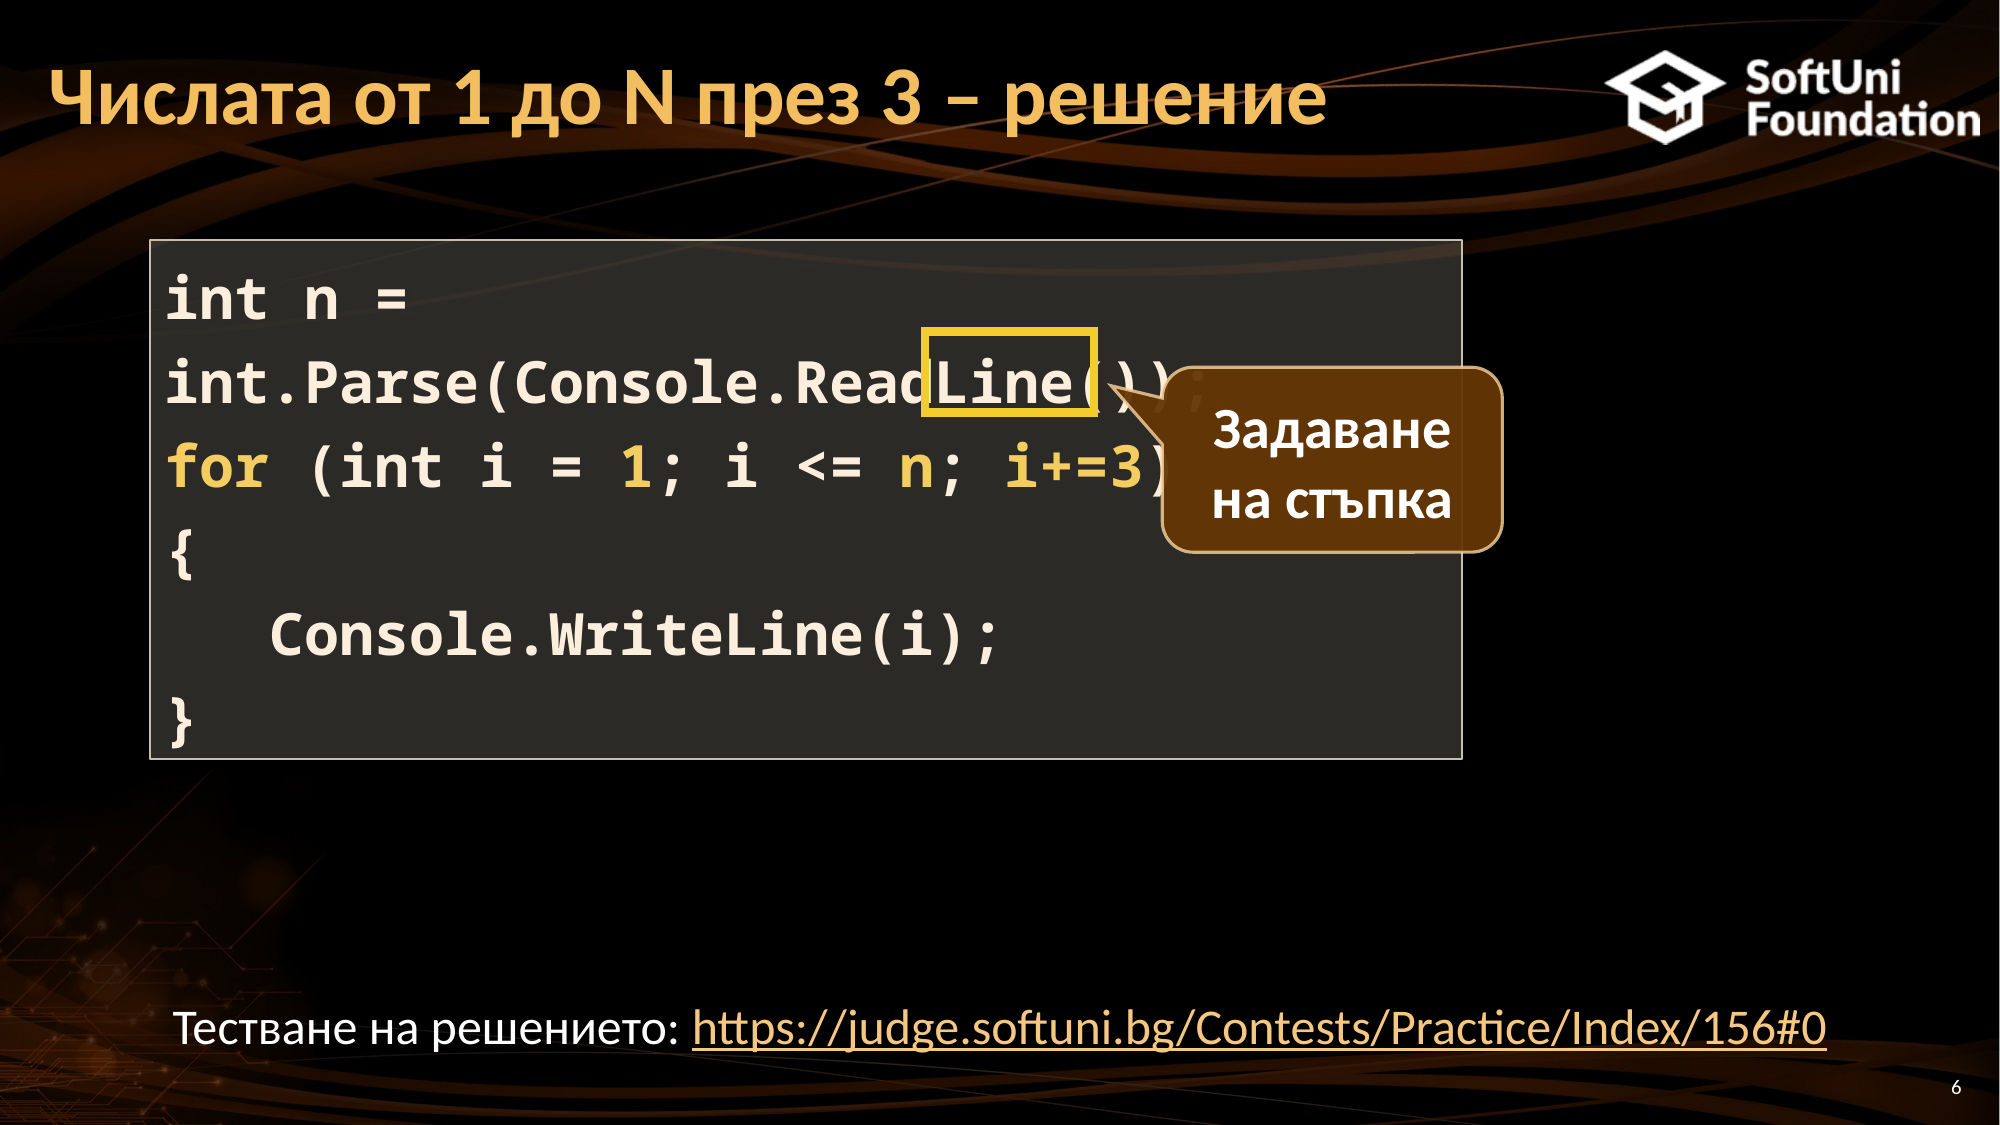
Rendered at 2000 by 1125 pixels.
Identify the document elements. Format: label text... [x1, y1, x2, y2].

text_box Задаване на стъпка [1108, 366, 1504, 554]
text_box [924, 331, 1095, 413]
picture [0, 0, 2000, 1125]
text_box int n = int.Parse(Console.ReadLine()); for (int i = 1; i <= n; i+=3) { Console.WriteLine(i); } [149, 240, 1463, 759]
slide_number 6 [1897, 1070, 1968, 1103]
title Числата от 1 до N през 3 – решение [30, 6, 1602, 189]
text_box Тестване на решението: https://judge.softuni.bg/Contests/Practice/Index/156#0 [124, 987, 1875, 1063]
